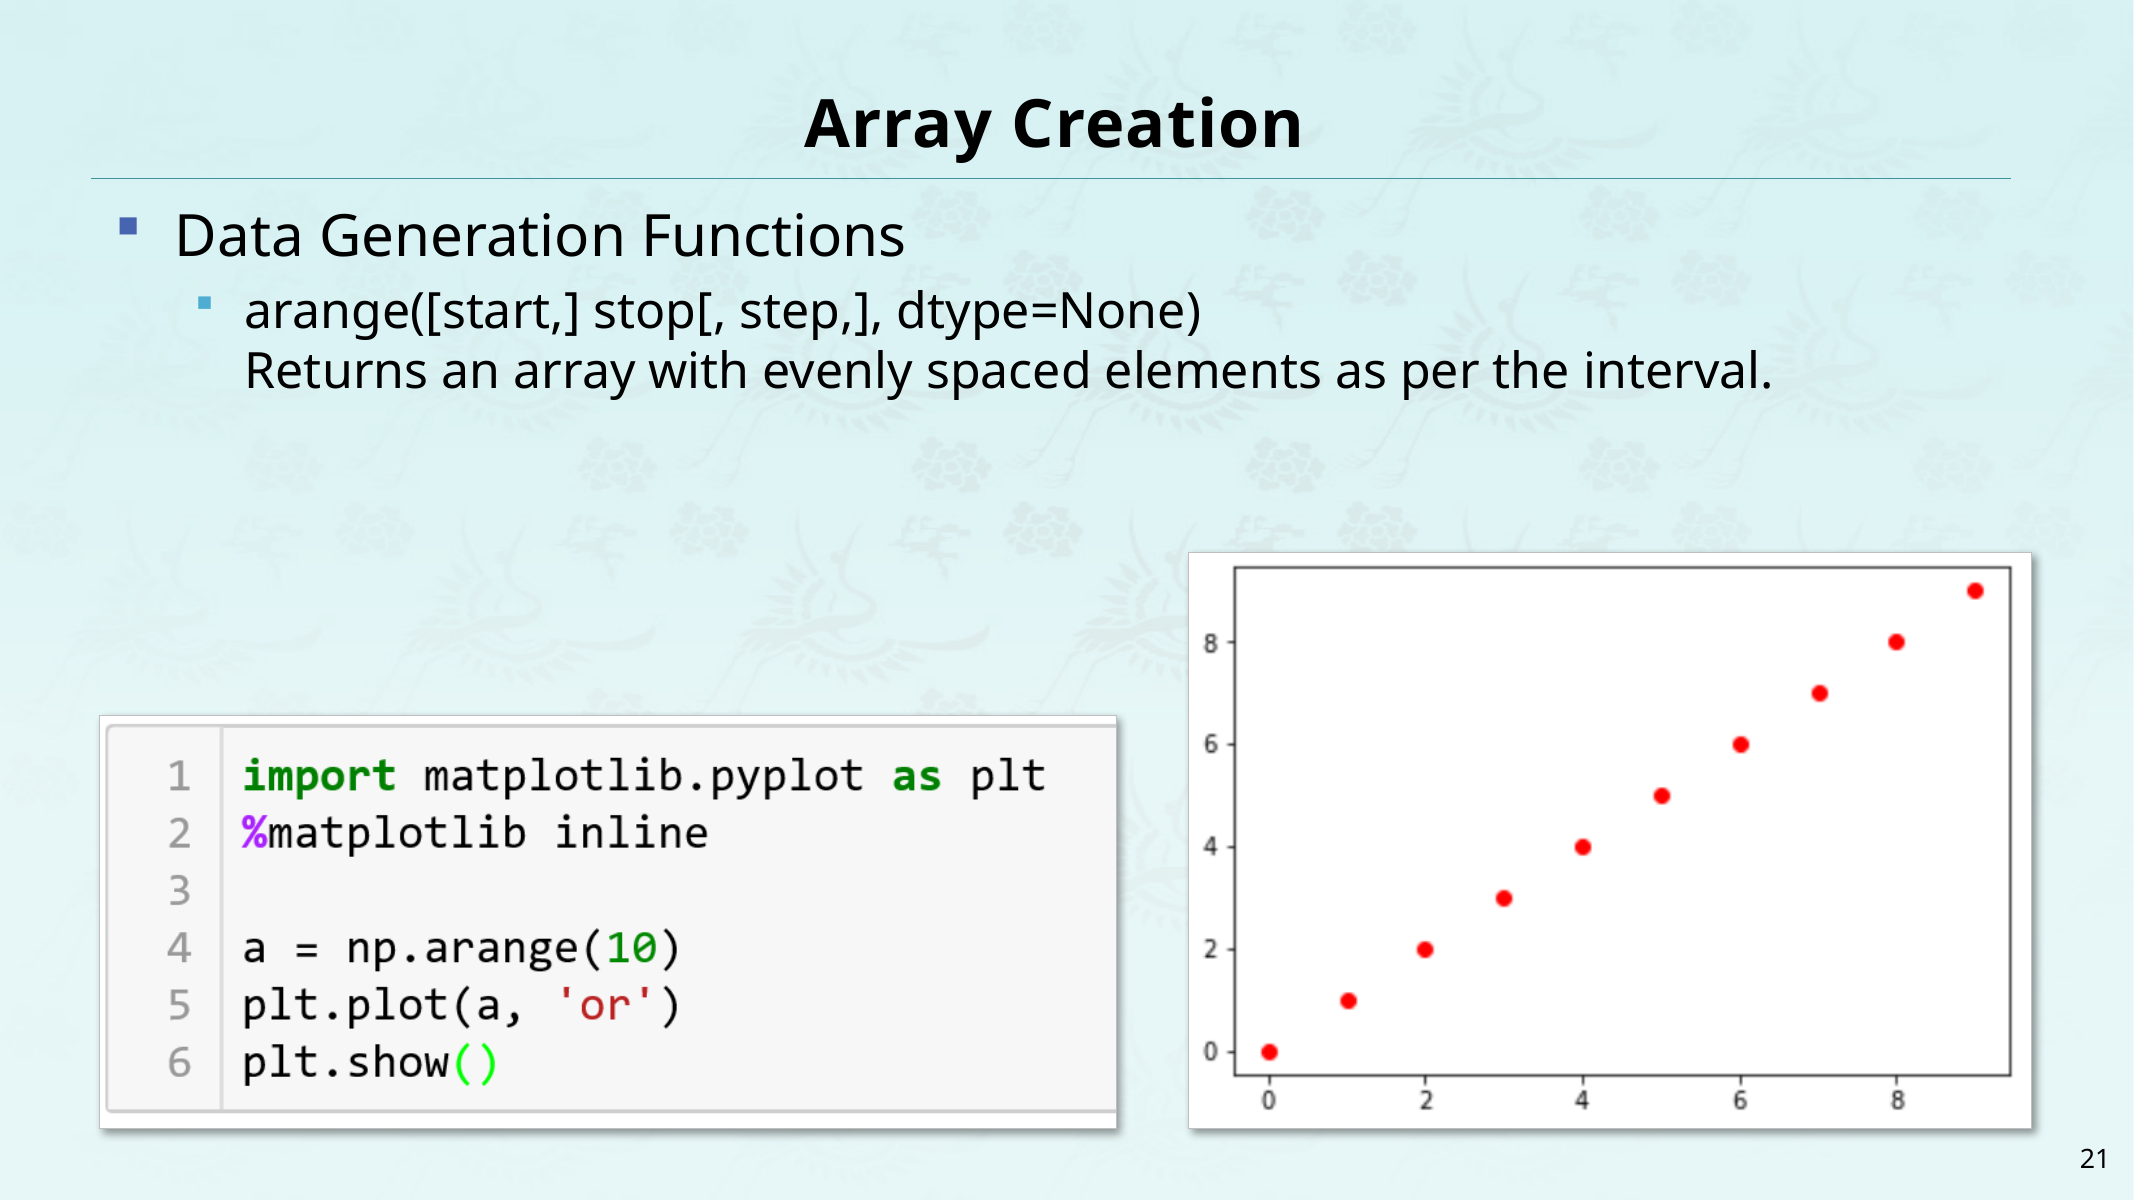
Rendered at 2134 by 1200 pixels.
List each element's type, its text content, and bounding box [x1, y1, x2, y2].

title Array Creation [99, 62, 2010, 179]
list Data Generation Functions arange([start,] stop[, step,], dtype=None) Returns an array with evenly spaced elements as per the interval. [99, 191, 2010, 1129]
slide_number 21 [1937, 1128, 2125, 1193]
picture [99, 715, 1118, 1129]
picture [1188, 552, 2032, 1129]
